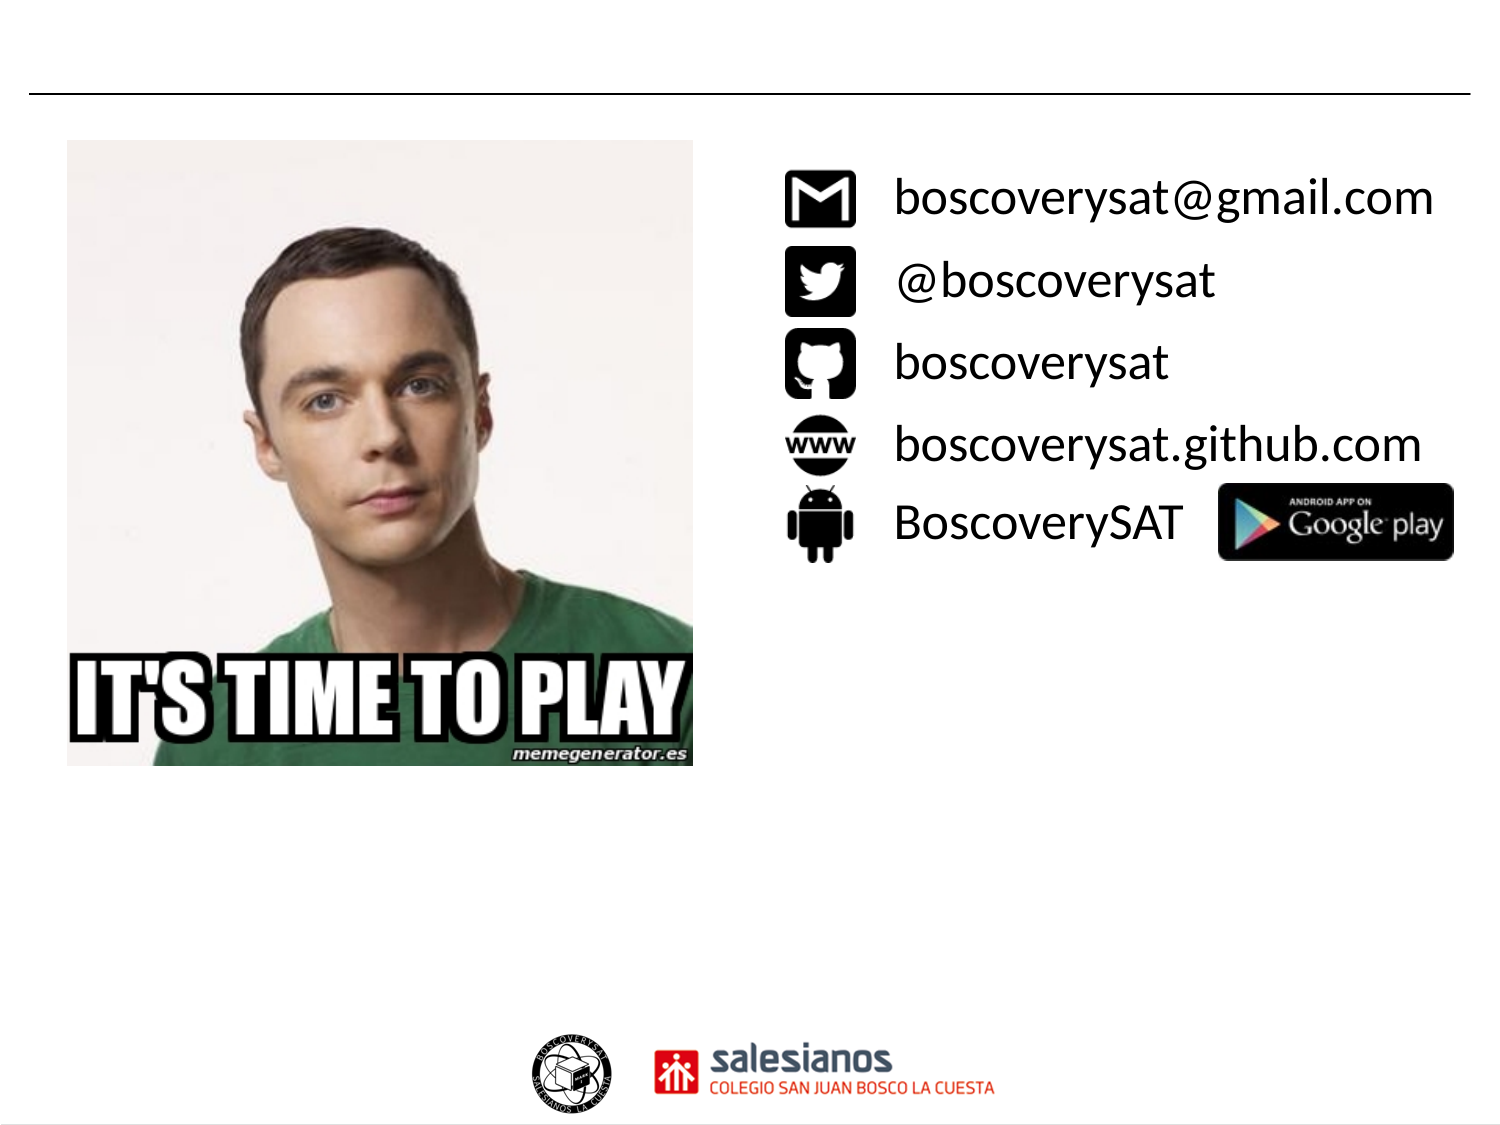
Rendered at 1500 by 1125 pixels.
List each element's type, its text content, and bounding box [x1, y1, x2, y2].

text_box BoscoverySAT [878, 480, 1465, 558]
picture [0, 0, 1500, 1125]
text_box boscoverysat@gmail.com [878, 154, 1465, 232]
text_box boscoverysat.github.com [878, 402, 1465, 480]
text_box @boscoverysat [878, 238, 1465, 316]
text_box boscoverysat [878, 320, 1465, 398]
